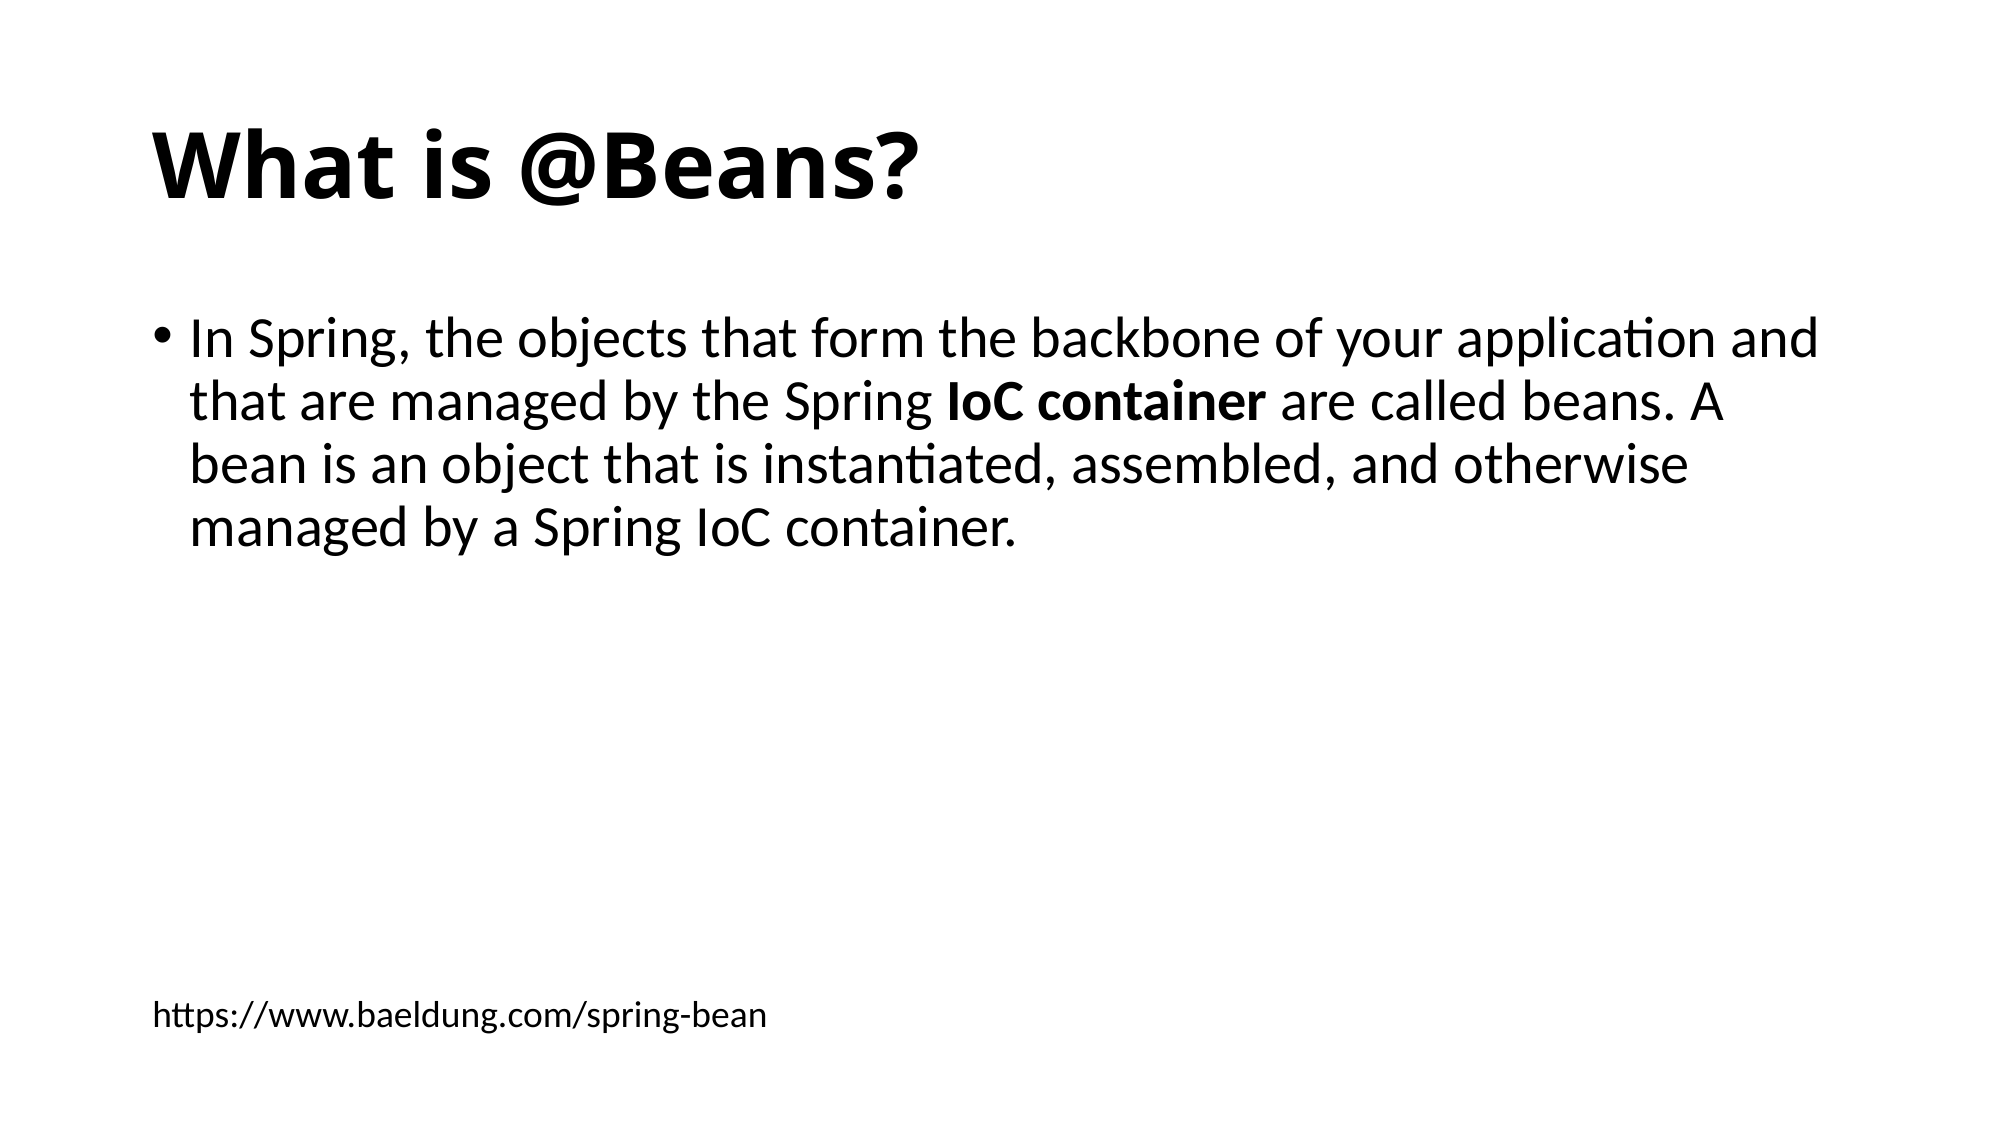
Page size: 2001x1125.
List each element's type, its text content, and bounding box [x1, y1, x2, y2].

text_box https://www.baeldung.com/spring-bean [137, 982, 1138, 1043]
title What is @Beans? [137, 59, 1863, 278]
list In Spring, the objects that form the backbone of your application and that are managed by the Spring IoC container are called beans. A bean is an object that is instantiated, assembled, and otherwise managed by a Spring IoC container. [137, 299, 1863, 1014]
